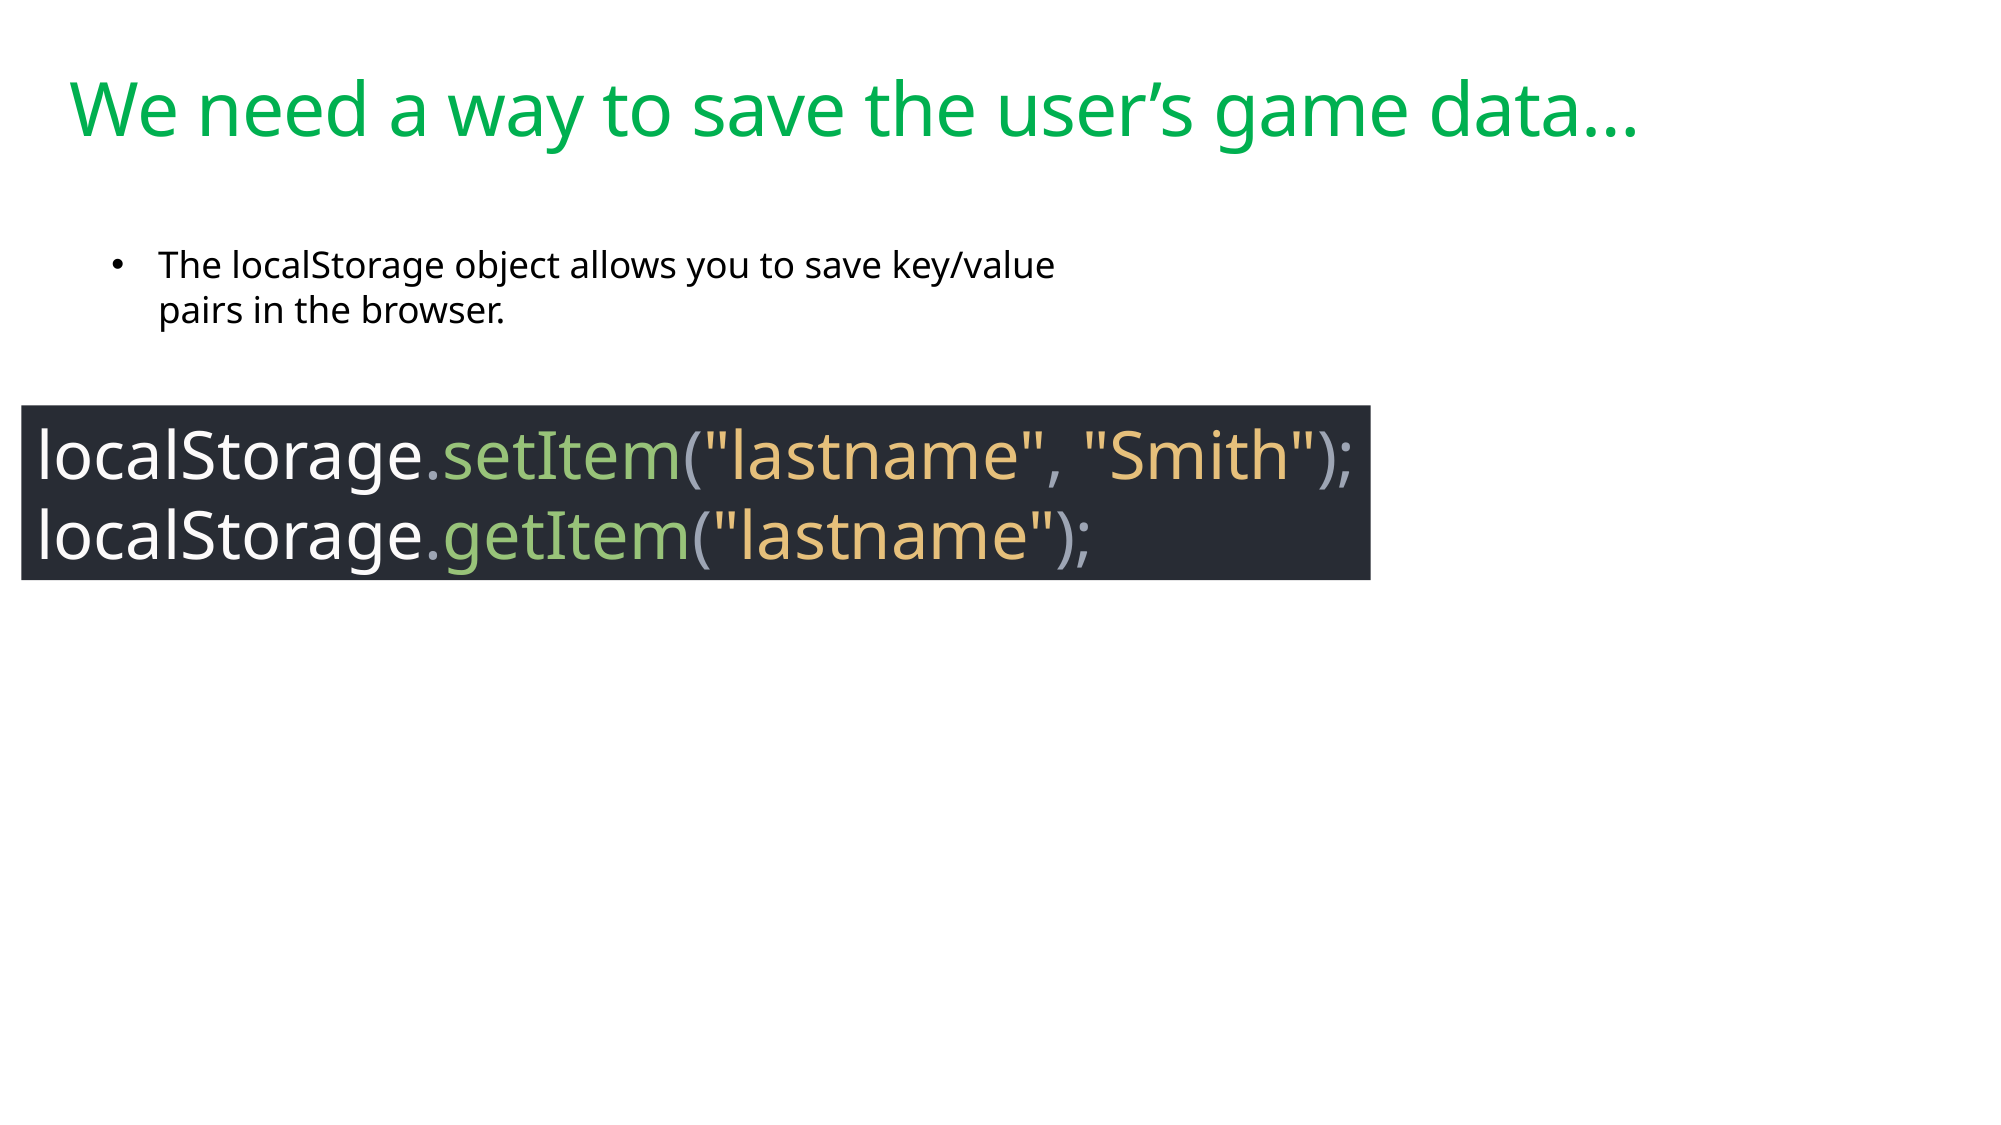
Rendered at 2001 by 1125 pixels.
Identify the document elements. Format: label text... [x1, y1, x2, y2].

text_box The localStorage object allows you to save key/value pairs in the browser. [96, 234, 1097, 382]
text_box localStorage.setItem("lastname", "Smith"); localStorage.getItem("lastname"); [21, 405, 1371, 581]
title We need a way to save the user’s game data… [70, 60, 1739, 152]
